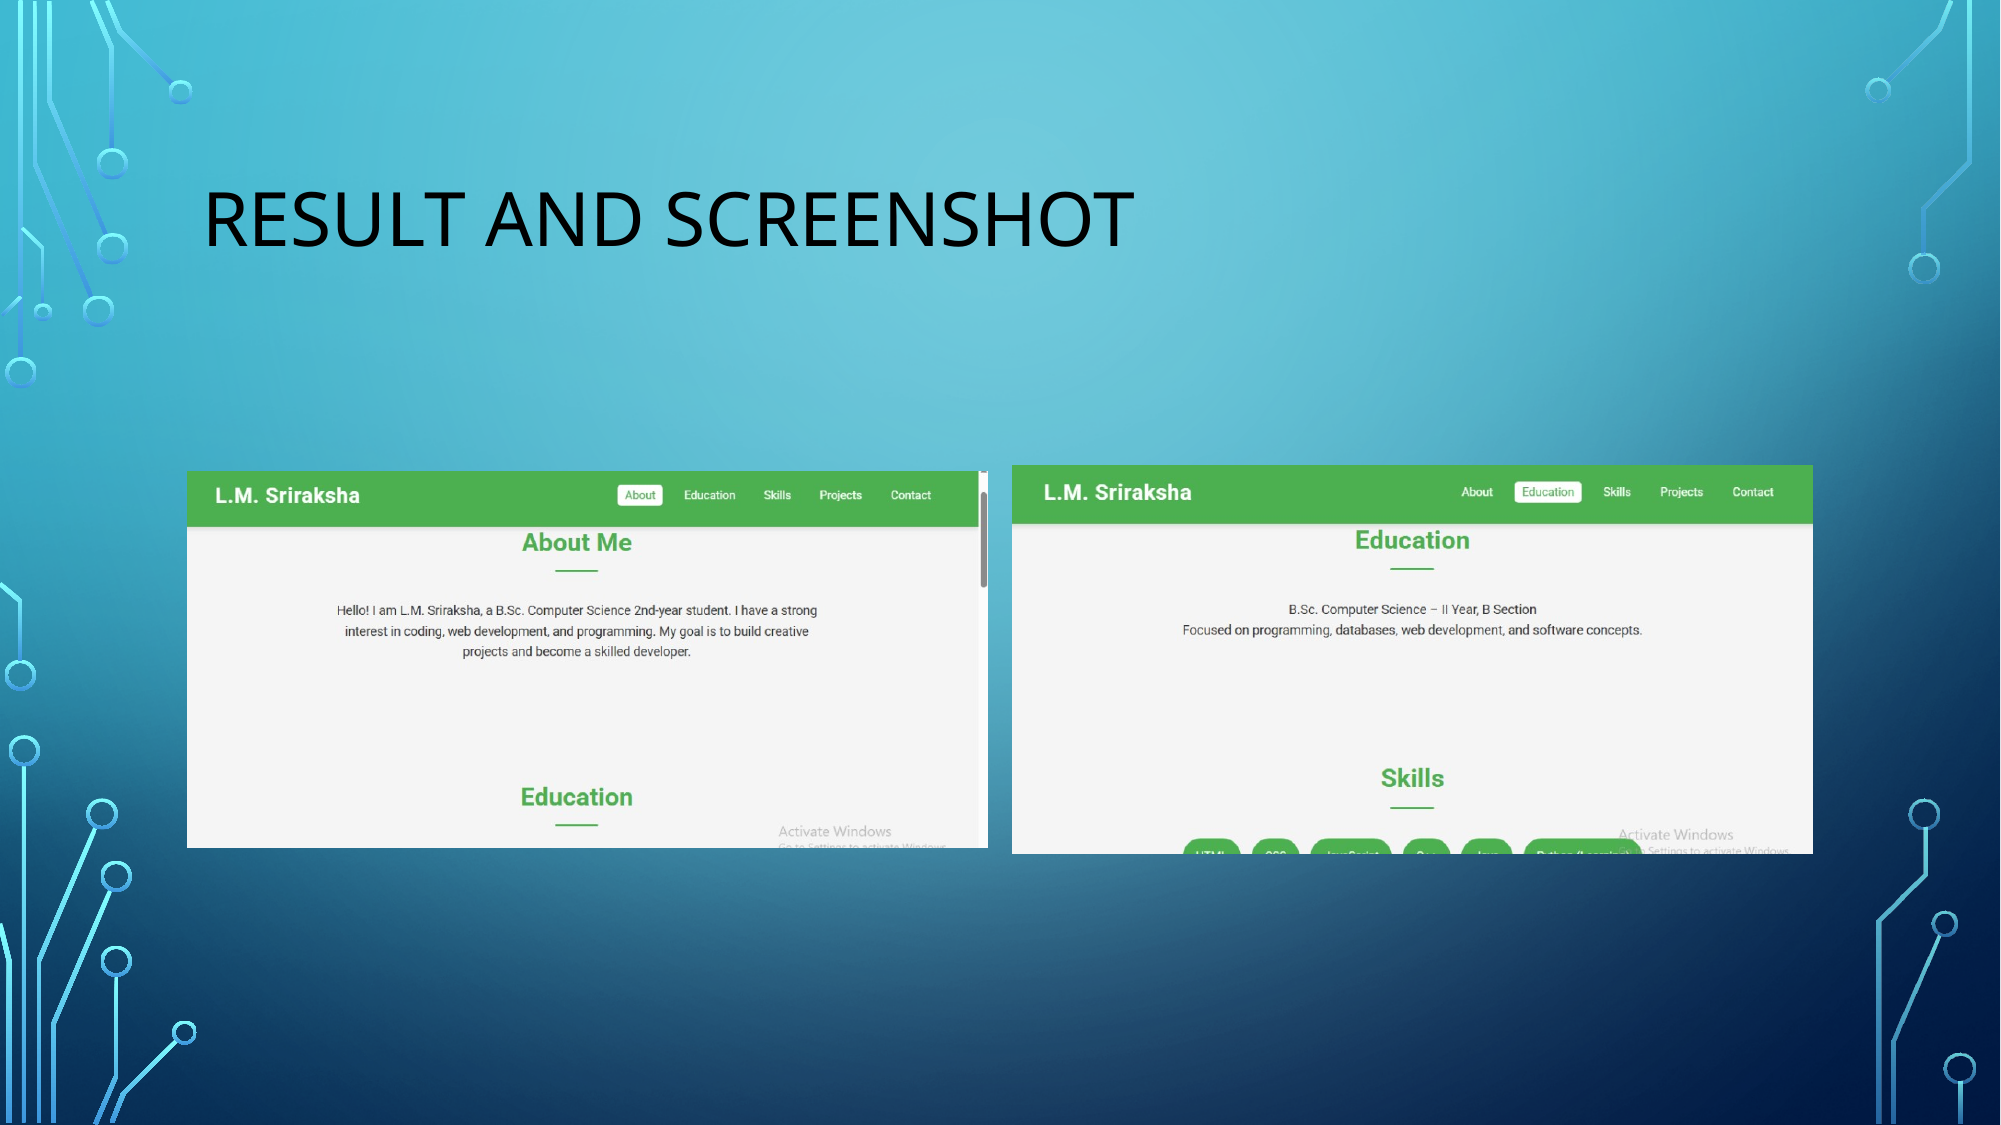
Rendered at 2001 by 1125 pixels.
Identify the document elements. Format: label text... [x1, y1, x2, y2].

title Result and screenshot [187, 101, 1813, 344]
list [1012, 465, 1813, 854]
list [186, 471, 988, 848]
